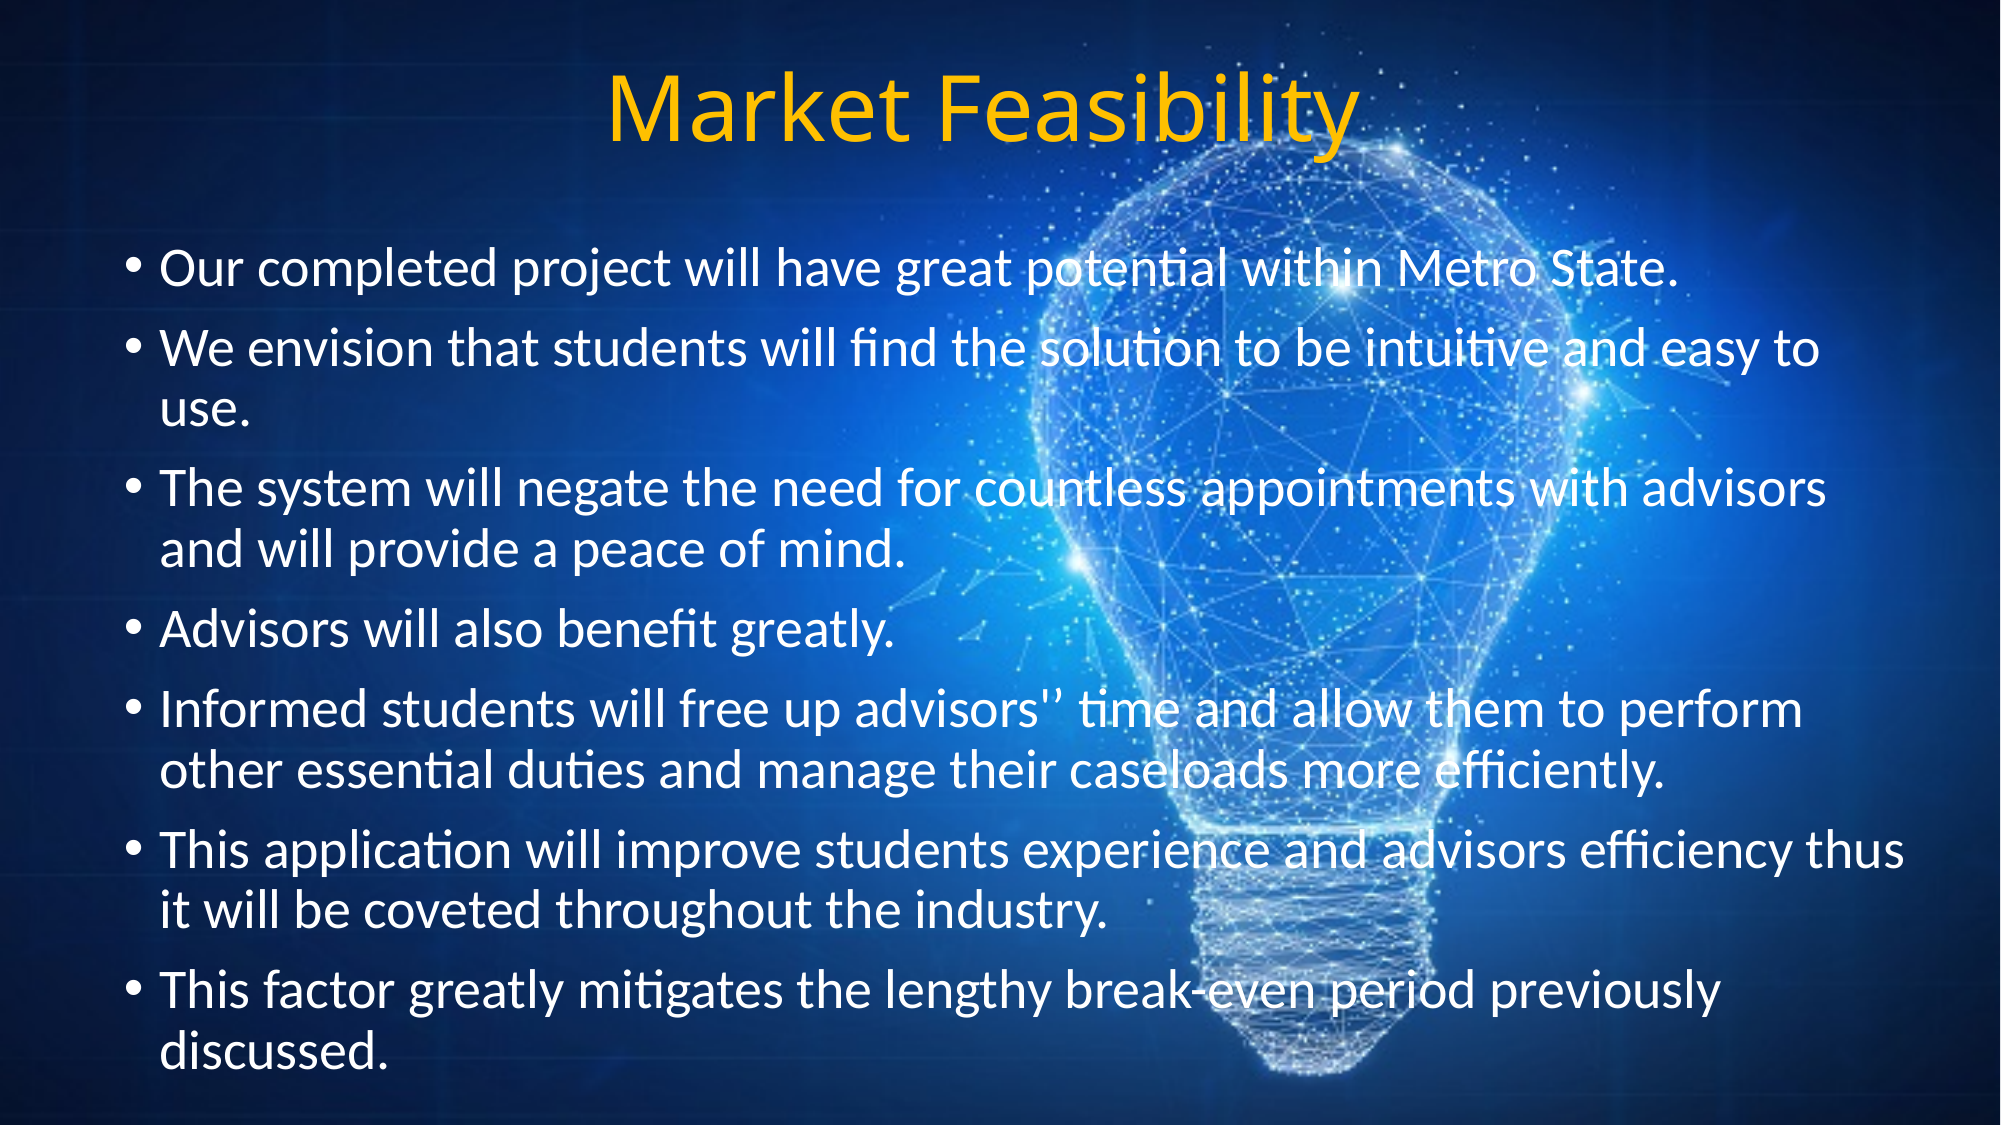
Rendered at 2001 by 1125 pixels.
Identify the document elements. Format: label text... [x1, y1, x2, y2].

title Market Feasibility [137, 29, 1829, 194]
picture [0, 0, 2001, 1125]
list Our completed project will have great potential within Metro State. We envision that students will find the solution to be intuitive and easy to use. The system will negate the need for countless appointments with advisors and will provide a peace of mind. Advisors will also benefit greatly. Informed students will free up advisors'’ time and allow them to perform other essential duties and manage their caseloads more efficiently. This application will improve students experience and advisors efficiency thus it will be coveted throughout the industry. This factor greatly mitigates the lengthy break-even period previously discussed. [108, 230, 1927, 1096]
